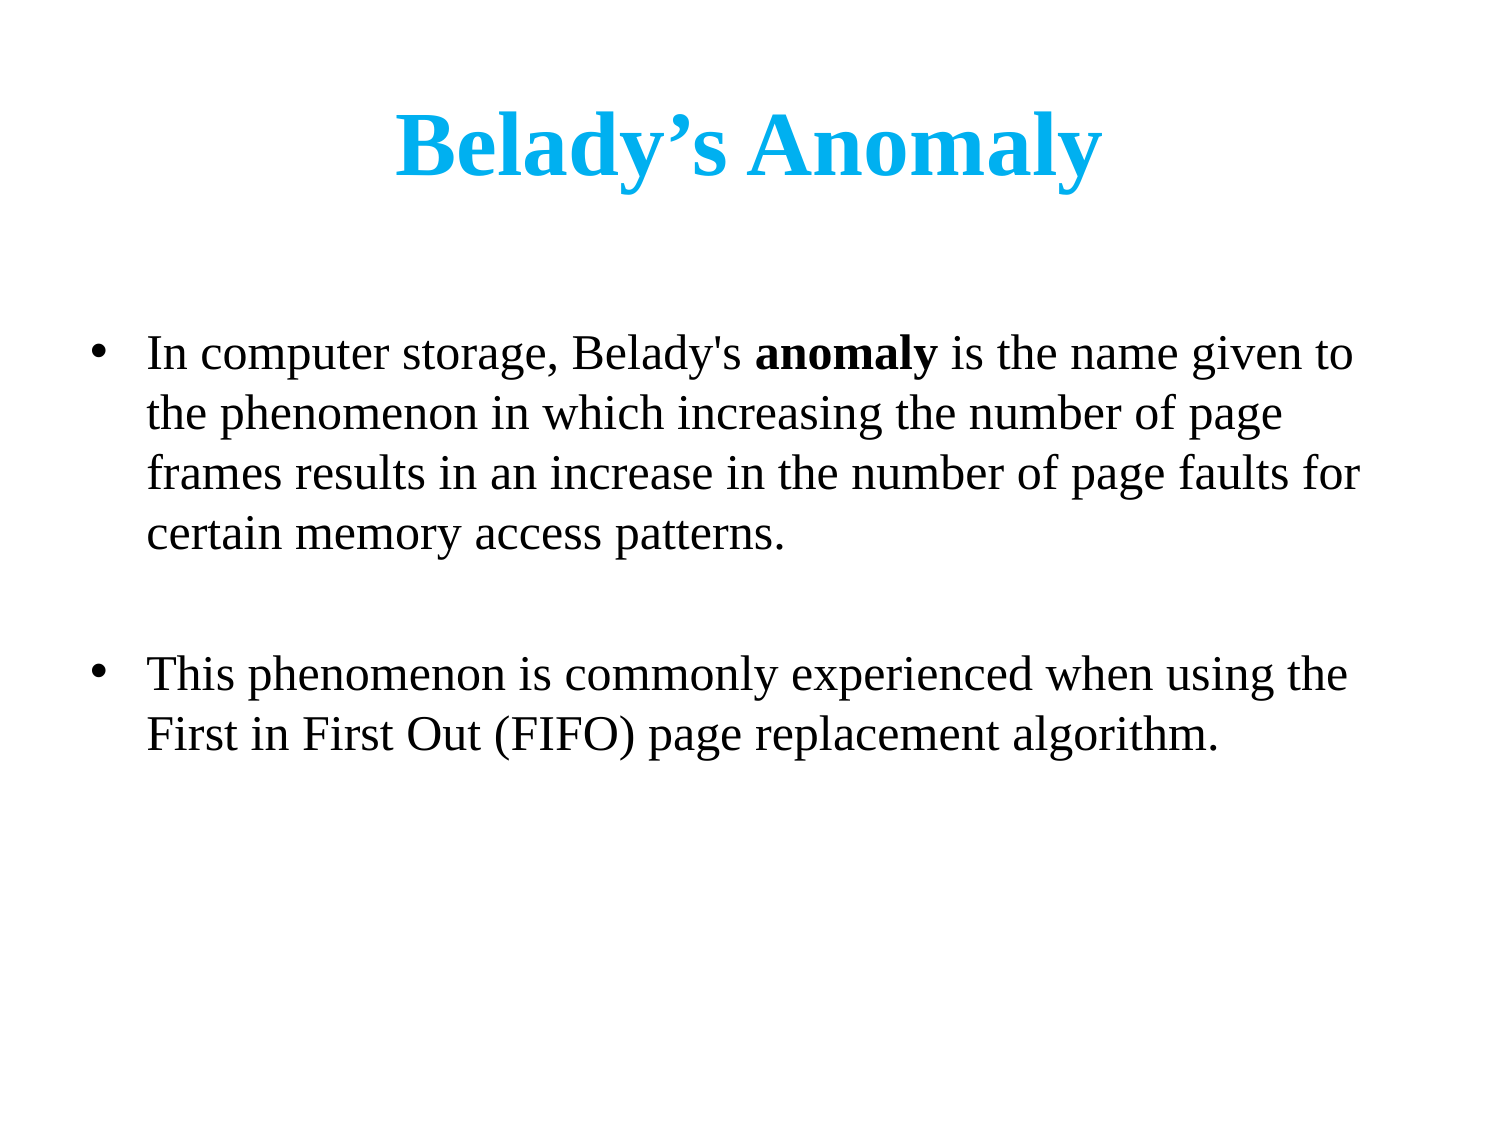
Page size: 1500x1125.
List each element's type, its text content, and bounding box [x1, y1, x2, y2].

title Belady’s Anomaly [75, 45, 1425, 233]
list In computer storage, Belady's anomaly is the name given to the phenomenon in which increasing the number of page frames results in an increase in the number of page faults for certain memory access patterns. This phenomenon is commonly experienced when using the First in First Out (FIFO) page replacement algorithm. [75, 312, 1425, 1055]
